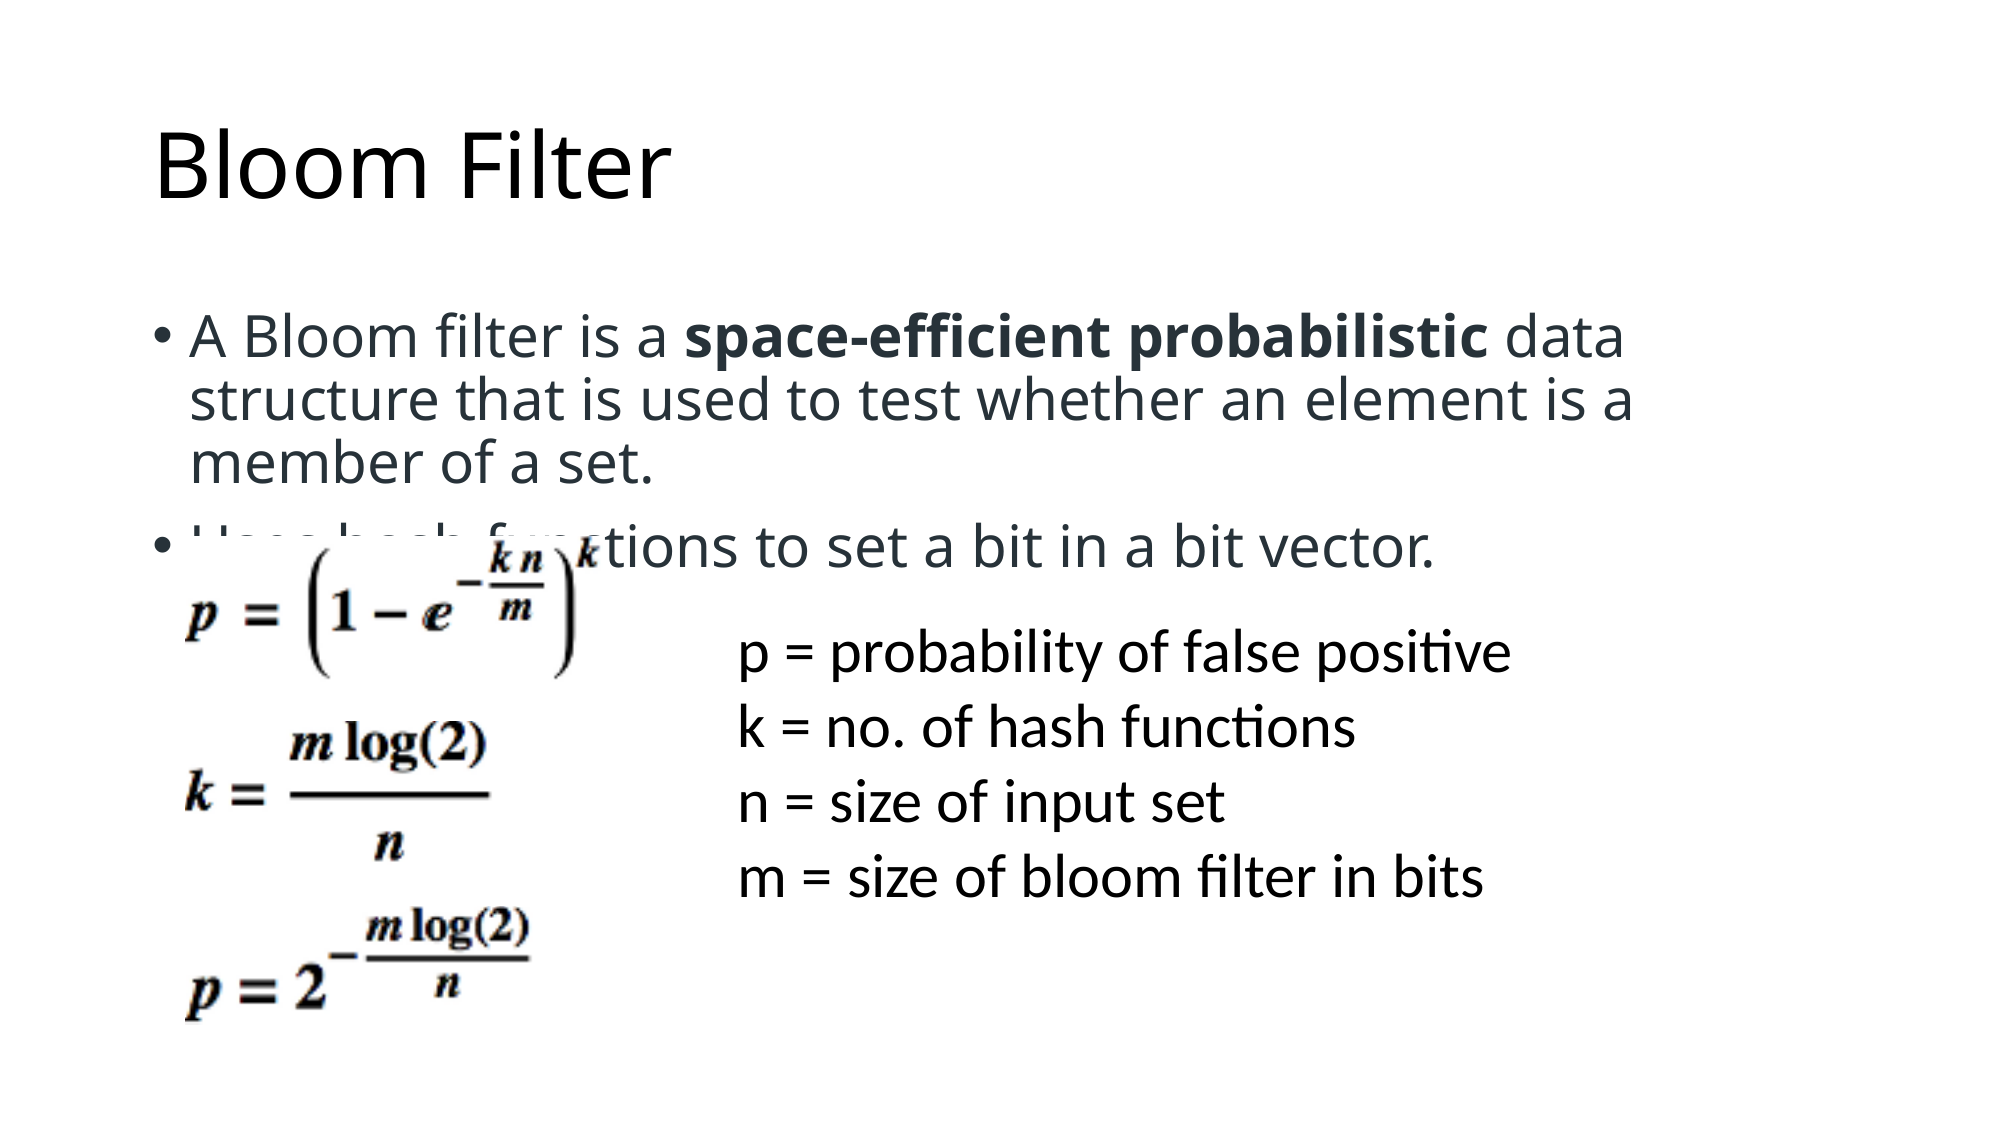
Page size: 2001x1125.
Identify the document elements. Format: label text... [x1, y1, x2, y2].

picture [185, 906, 541, 1025]
list A Bloom filter is a space-efficient probabilistic data structure that is used to test whether an element is a member of a set. Uses hash functions to set a bit in a bit vector. [137, 299, 1863, 1014]
picture [185, 721, 500, 867]
text_box p = probability of false positive k = no. of hash functions n = size of input set m = size of bloom filter in bits [722, 603, 1561, 918]
title Bloom Filter [137, 59, 1863, 278]
picture [185, 536, 603, 682]
